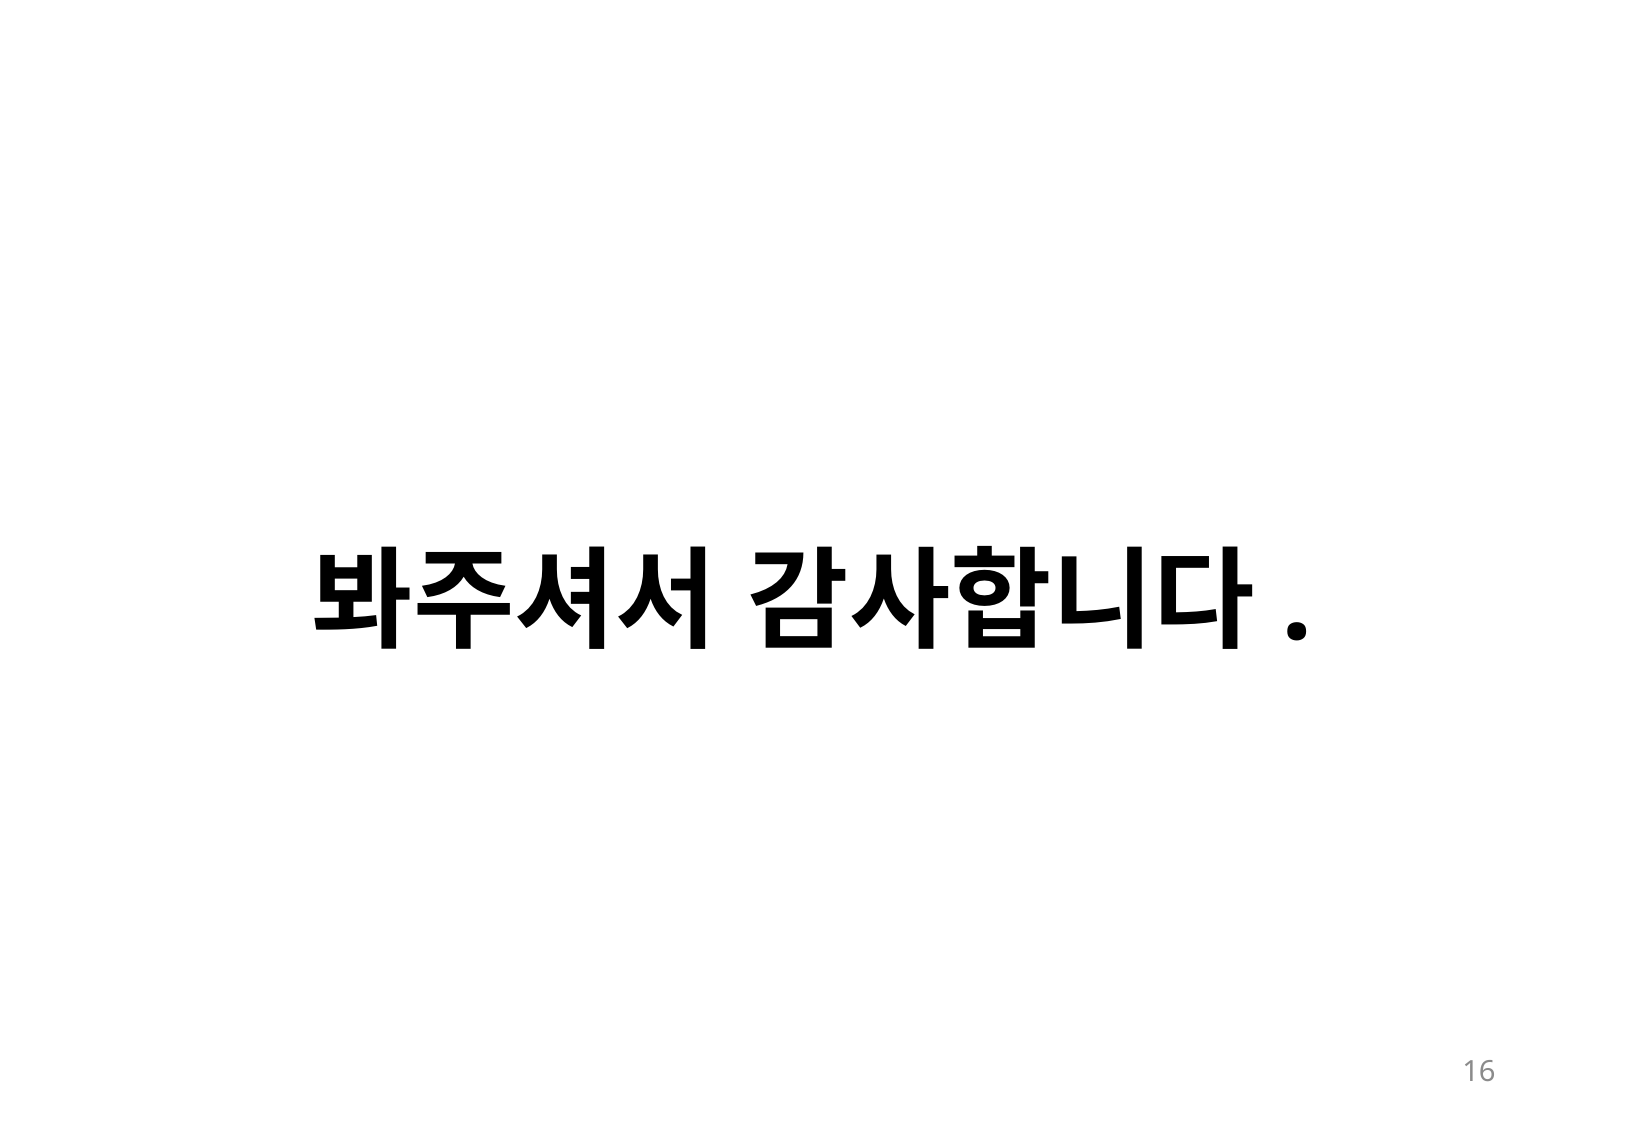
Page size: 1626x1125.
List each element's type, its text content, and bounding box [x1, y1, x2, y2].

title 봐주셔서 감사합니다. [247, 453, 1378, 672]
slide_number 16 [1147, 1042, 1514, 1103]
